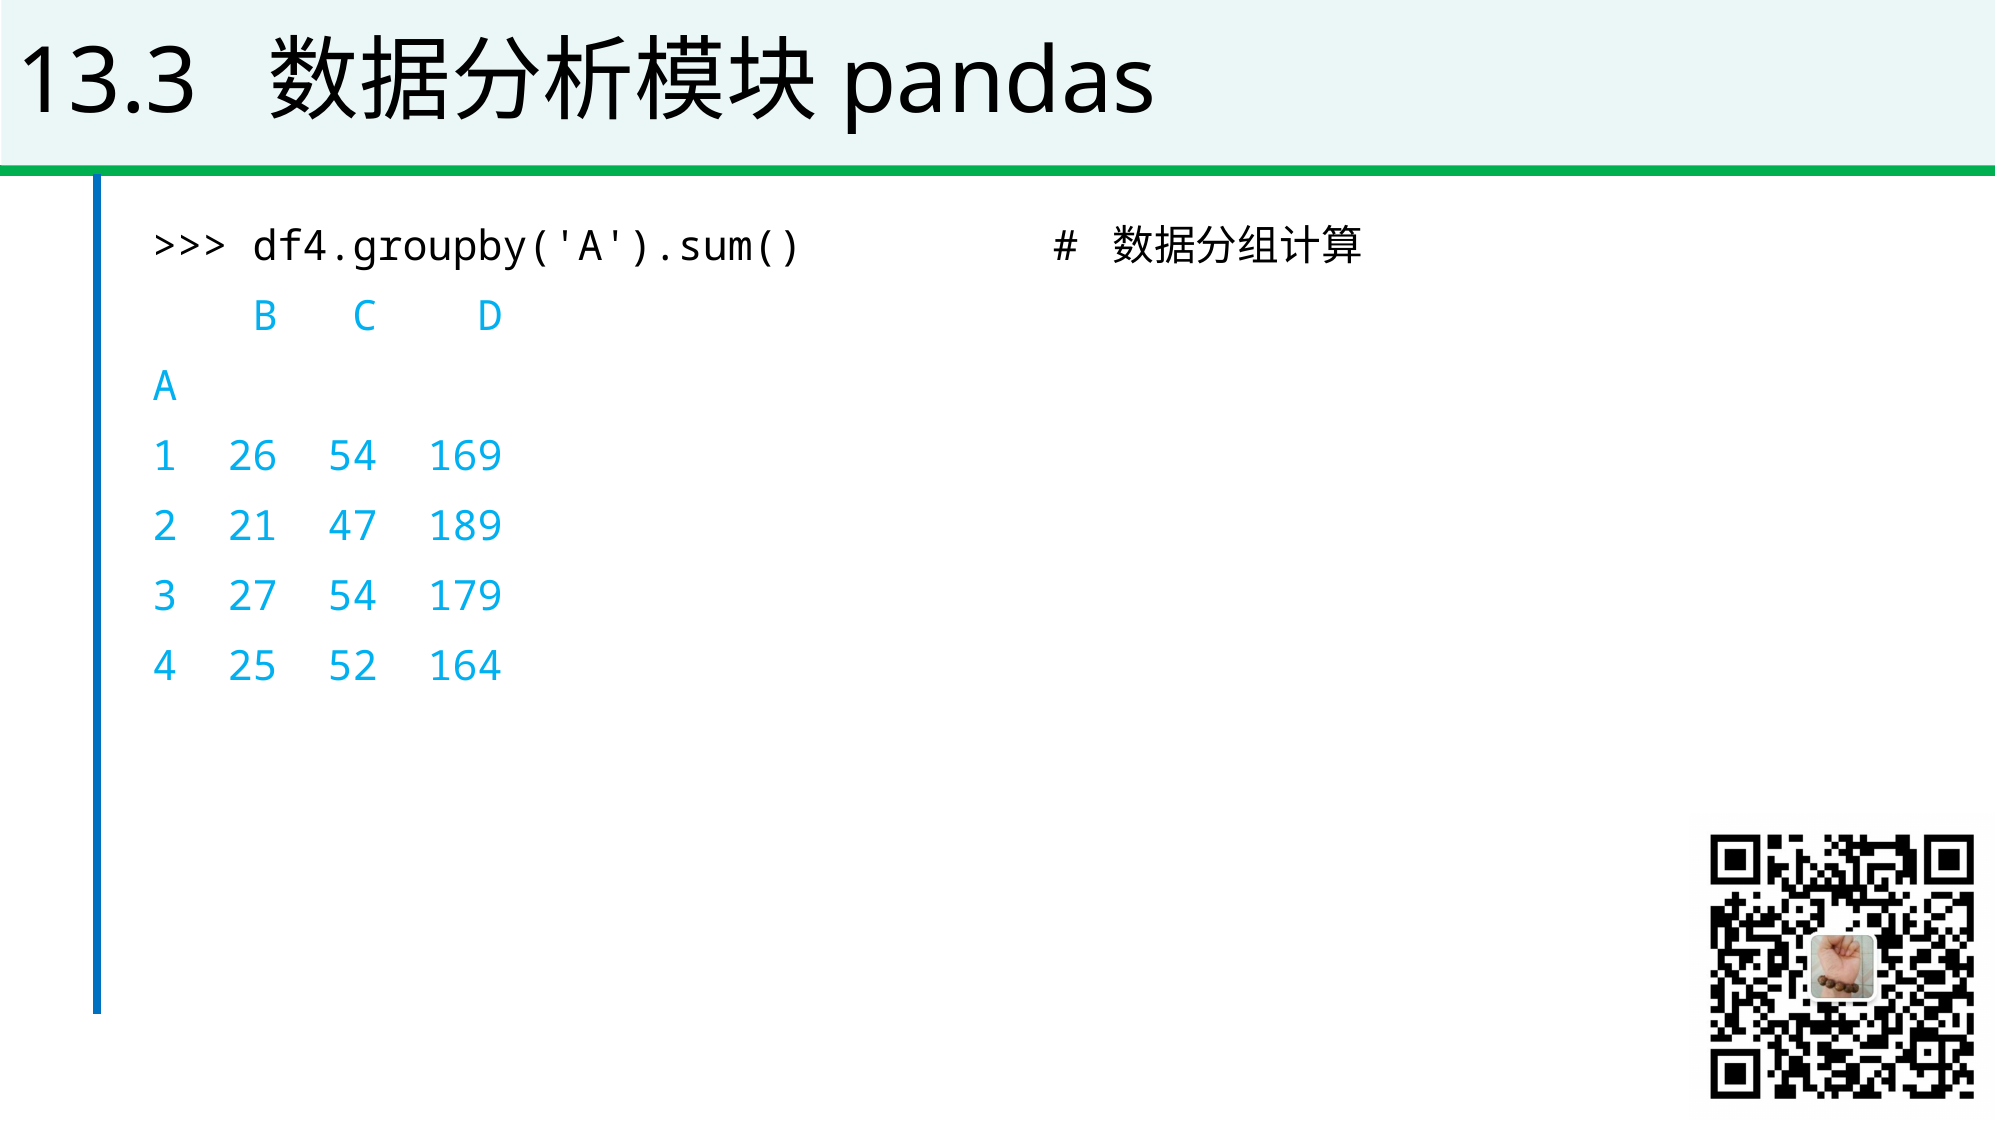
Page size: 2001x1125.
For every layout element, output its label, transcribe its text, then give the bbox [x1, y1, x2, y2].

title 13.3 数据分析模块pandas [1, 0, 1995, 166]
list >>> df4.groupby('A').sum() # 数据分组计算 B C D A 1 26 54 169 2 21 47 189 3 27 54 179 4 25 52 164 [137, 216, 1863, 978]
picture [1689, 813, 1995, 1120]
